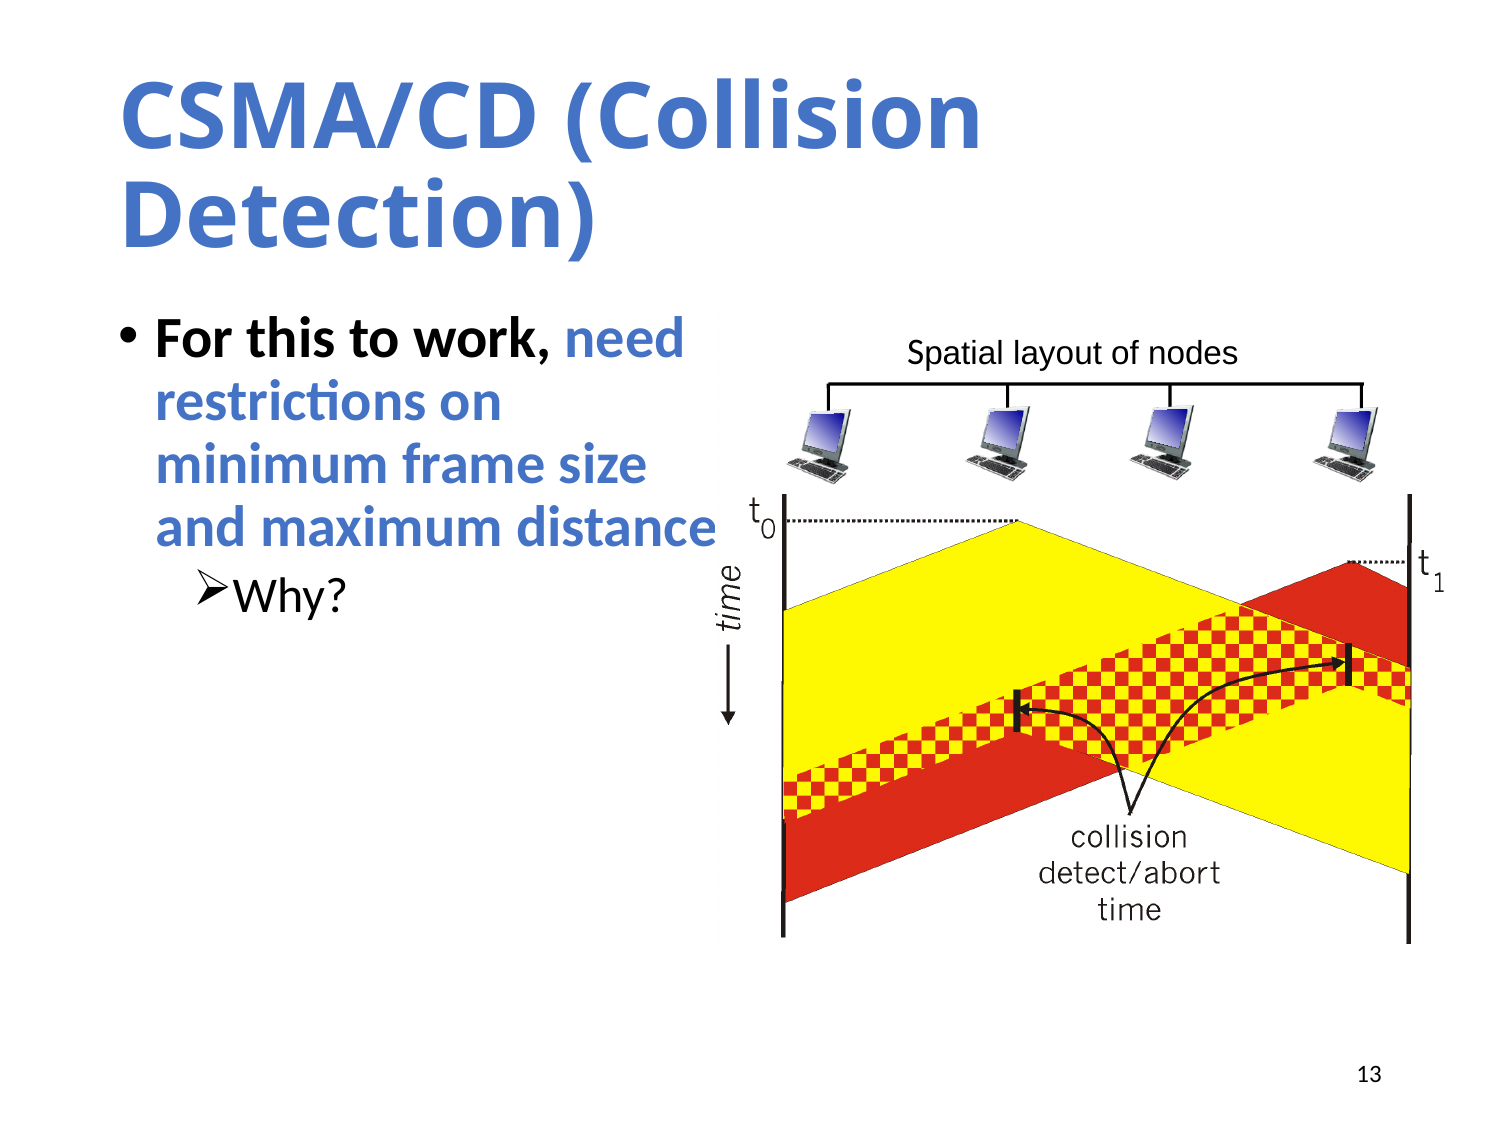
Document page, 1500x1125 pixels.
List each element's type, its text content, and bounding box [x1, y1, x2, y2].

slide_number 13 [1059, 1042, 1397, 1103]
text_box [715, 295, 1444, 945]
list For this to work, need restrictions on minimum frame size and maximum distance Why? [103, 299, 741, 1014]
title CSMA/CD (Collision Detection) [103, 59, 1397, 278]
